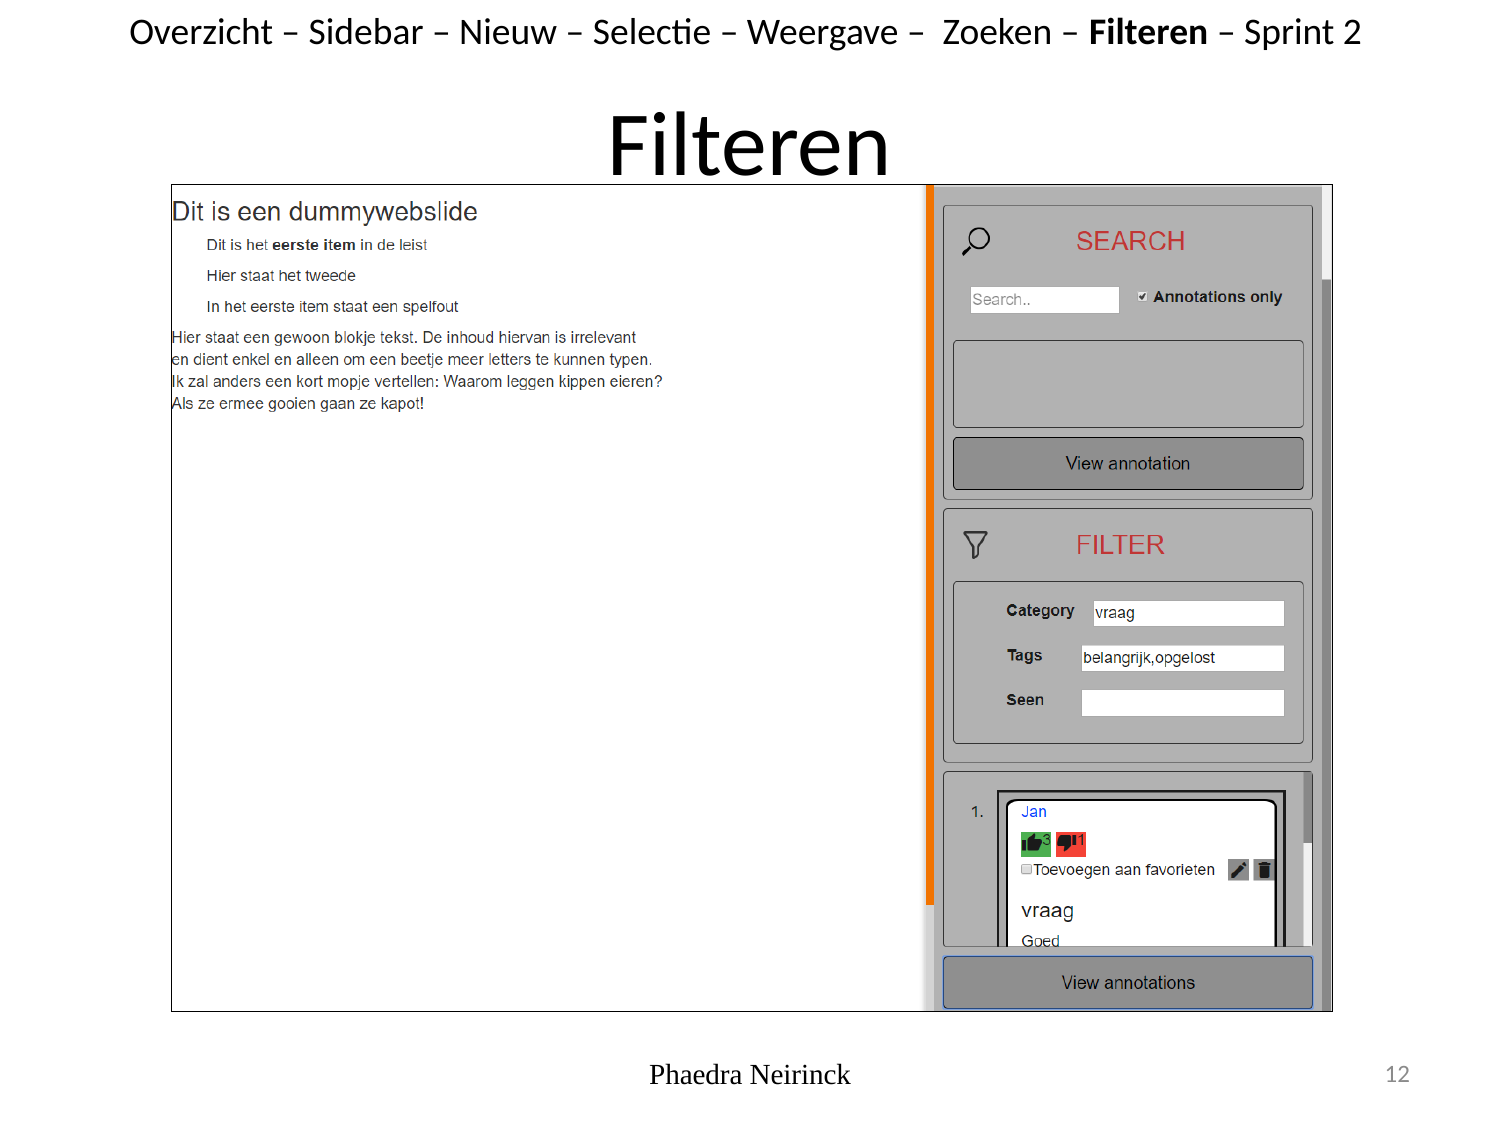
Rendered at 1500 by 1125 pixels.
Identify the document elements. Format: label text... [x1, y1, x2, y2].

text_box Overzicht – Sidebar – Nieuw – Selectie – Weergave – Zoeken – Filteren – Sprint 2 [0, 0, 1500, 60]
slide_number 12 [1074, 1042, 1425, 1103]
picture [170, 184, 1333, 1012]
footer Phaedra Neirinck [512, 1042, 988, 1103]
title Filteren [75, 60, 1425, 233]
